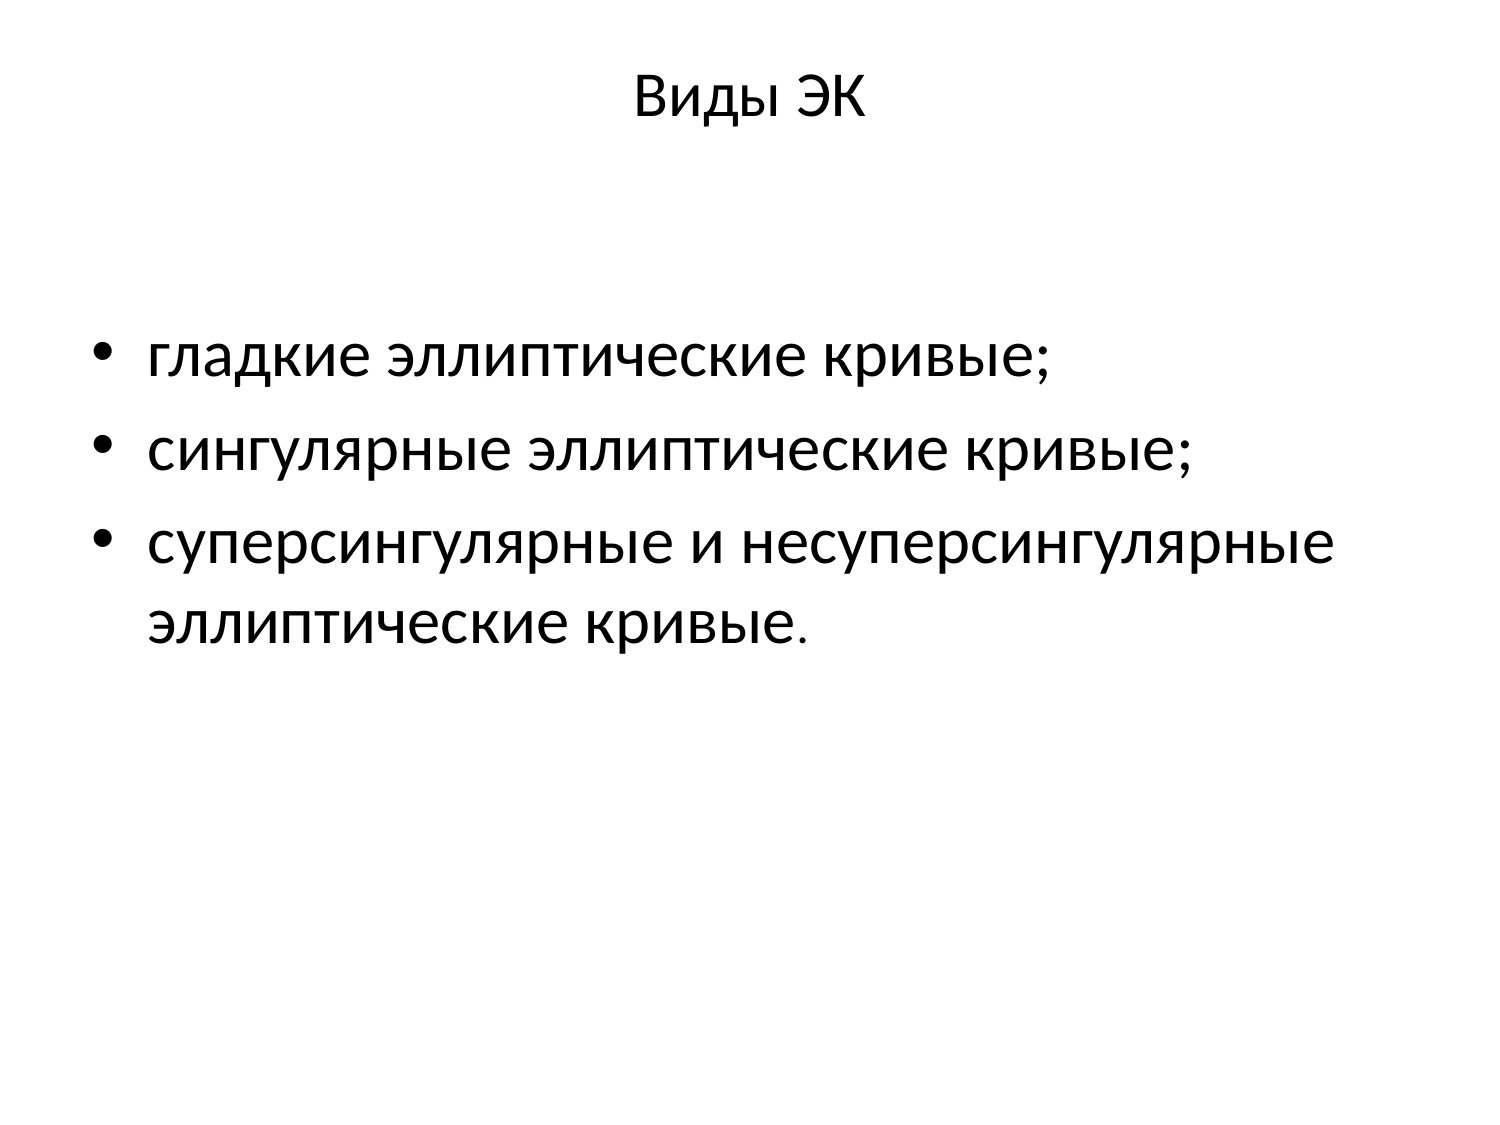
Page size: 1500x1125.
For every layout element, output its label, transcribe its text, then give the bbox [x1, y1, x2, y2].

title Виды ЭК [75, 45, 1425, 138]
list гладкие эллиптические кривые; сингулярные эллиптические кривые; суперсингулярные и несуперсингулярные эллиптические кривые. [76, 302, 1427, 1046]
